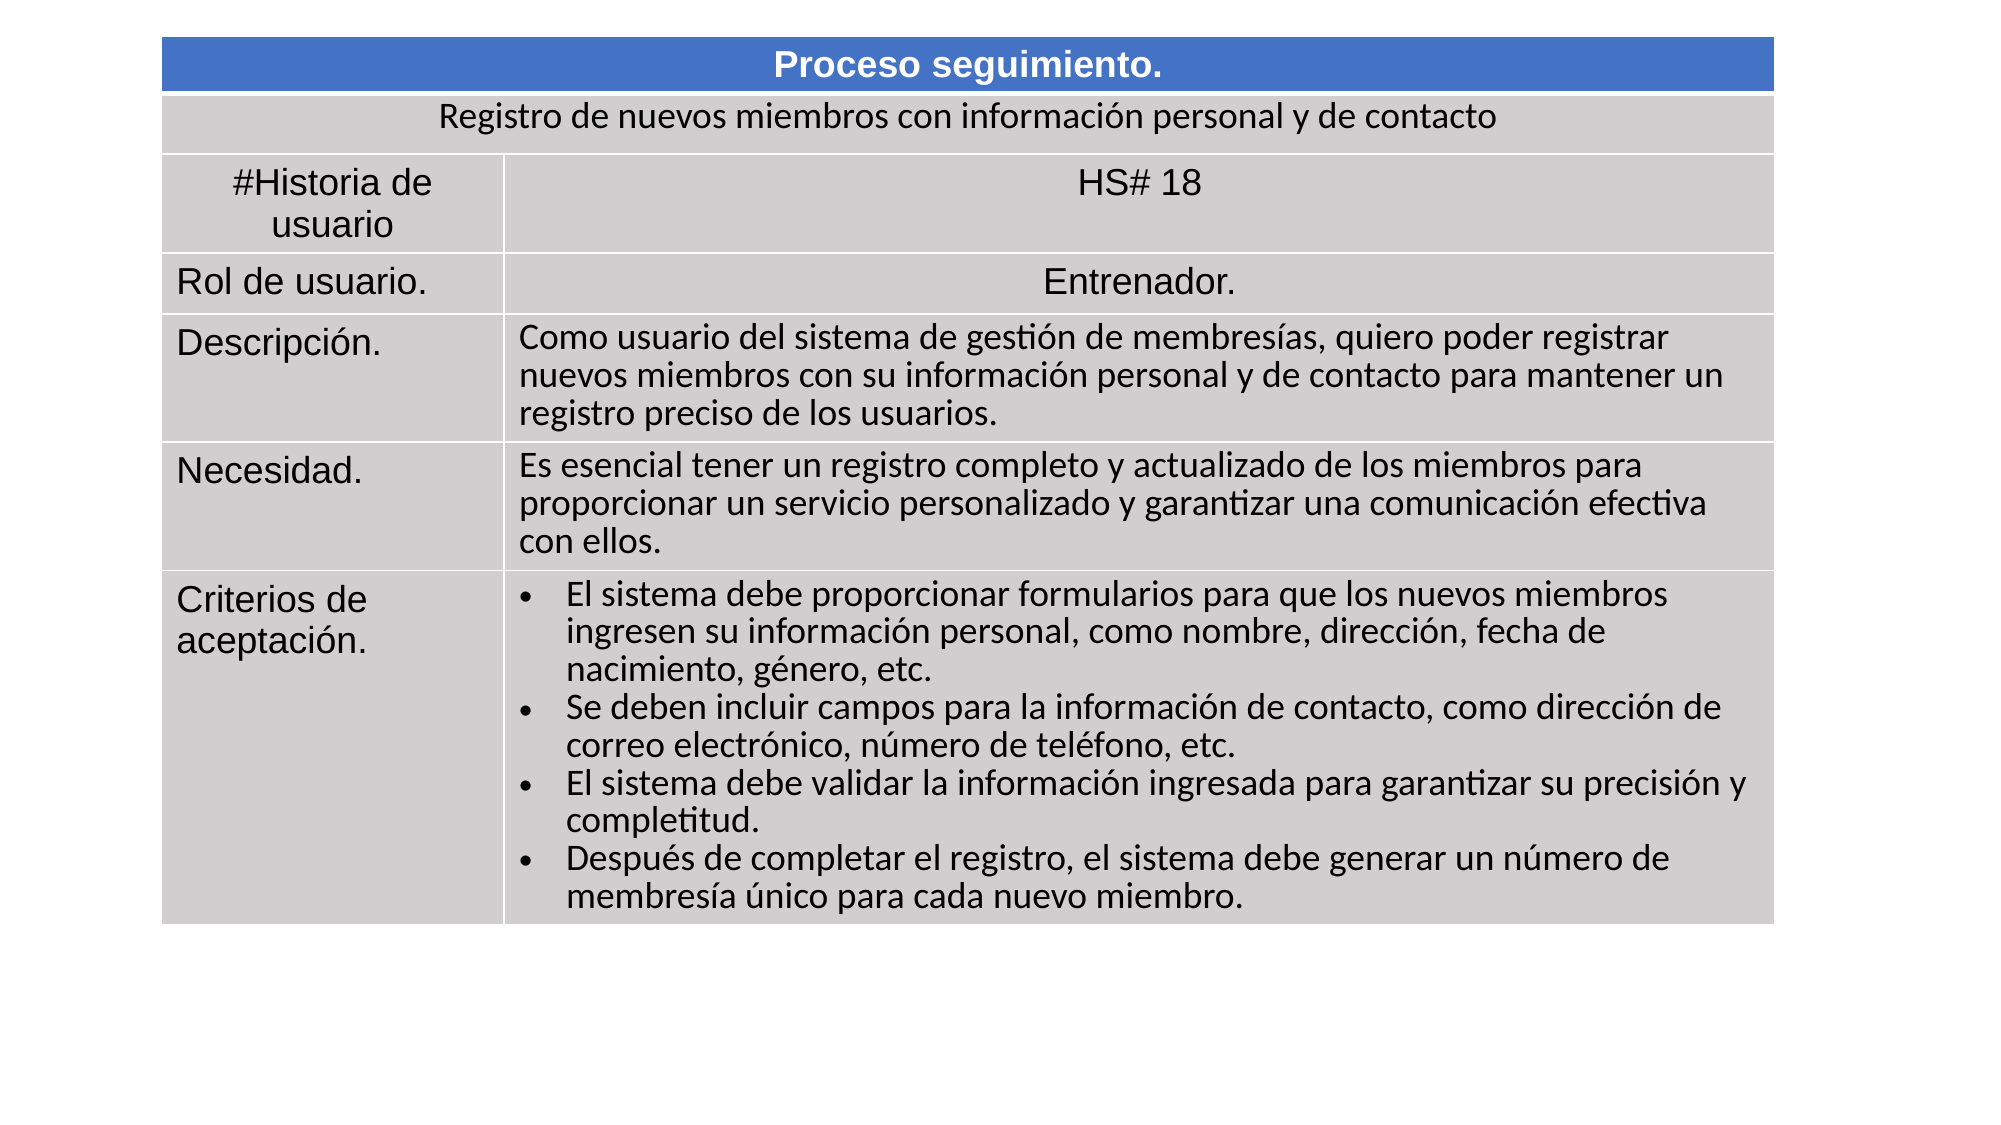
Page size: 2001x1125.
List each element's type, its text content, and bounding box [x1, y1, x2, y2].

table_cell HS# 18 [505, 155, 1774, 252]
table_cell Como usuario del sistema de gestión de membresías, quiero poder registrar nuevos miembros con su información personal y de contacto para mantener un registro preciso de los usuarios. [505, 315, 1774, 441]
table_cell Entrenador. [505, 254, 1774, 313]
table_cell Es esencial tener un registro completo y actualizado de los miembros para proporcionar un servicio personalizado y garantizar una comunicación efectiva con ellos. [505, 443, 1774, 570]
table_cell El sistema debe proporcionar formularios para que los nuevos miembros ingresen su información personal, como nombre, dirección, fecha de nacimiento, género, etc. Se deben incluir campos para la información de contacto, como dirección de correo electrónico, número de teléfono, etc. El sistema debe validar la información ingresada para garantizar su precisión y completitud. Después de completar el registro, el sistema debe generar un número de membresía único para cada nuevo miembro. [505, 571, 1774, 924]
table_cell #Historia de usuario [162, 155, 503, 252]
table_cell Necesidad. [162, 443, 503, 570]
table_cell Rol de usuario. [162, 254, 503, 313]
table_header Proceso seguimiento. [162, 37, 1774, 91]
table_cell Criterios de aceptación. [162, 571, 503, 924]
table_cell Descripción. [162, 315, 503, 441]
table_cell Registro de nuevos miembros con información personal y de contacto [162, 96, 1774, 153]
